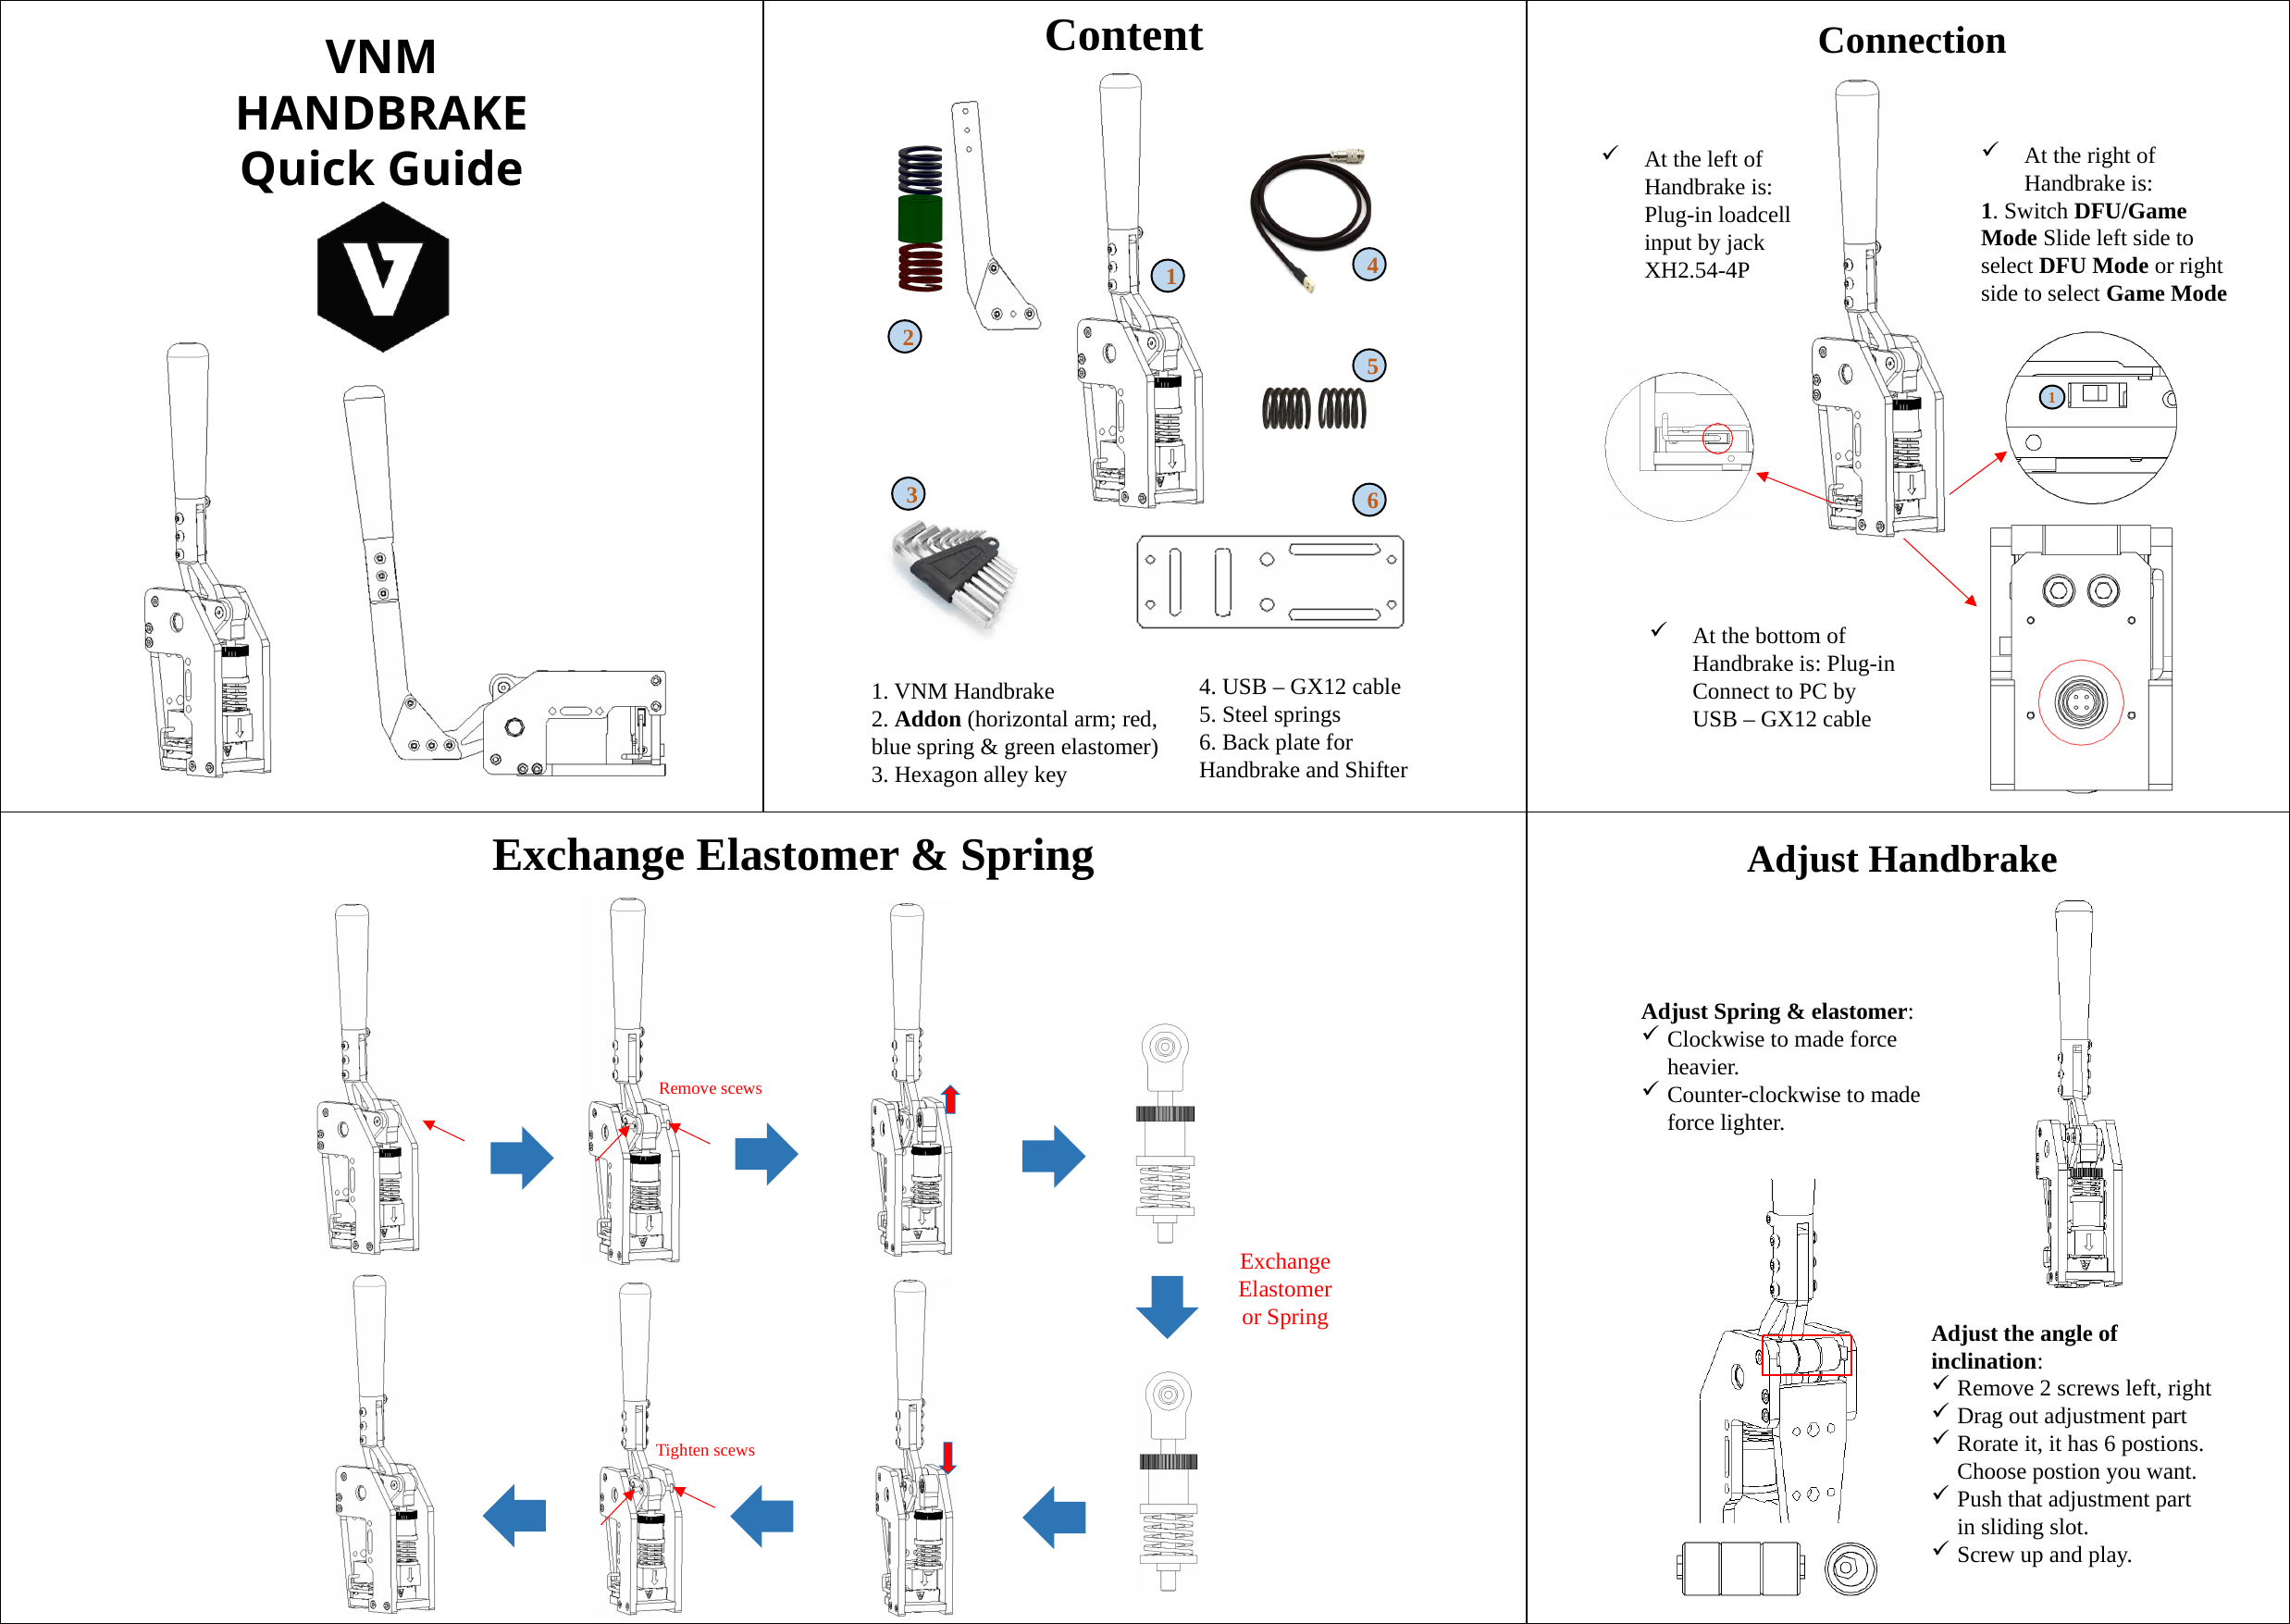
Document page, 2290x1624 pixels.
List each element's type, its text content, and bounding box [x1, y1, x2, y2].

table_header [1, 1, 762, 812]
picture [303, 187, 466, 365]
picture [191, 894, 1274, 1269]
text_box 1. VNM Handbrake 2. Addon (horizontal arm; red, blue spring & green elastomer) 3. Hexagon alley key [858, 668, 1184, 794]
text_box [1021, 1487, 1086, 1551]
text_box At the bottom of Handbrake is: Plug-in Connect to PC by USB – GX12 cable [1635, 613, 1918, 766]
text_box [1134, 1275, 1201, 1340]
picture [1698, 1179, 1859, 1523]
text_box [422, 1132, 465, 1141]
text_box 2 [887, 319, 921, 354]
text_box [735, 1133, 799, 1187]
text_box Exchange Elastomer & Spring [396, 816, 1191, 886]
text_box Adjust Spring & elastomer: Clockwise to made force heavier. Counter-clockwise to made force lighter. [1628, 989, 1936, 1253]
text_box 3 [891, 476, 926, 511]
text_box 5 [1352, 348, 1387, 383]
text_box 4 [1376, 248, 1387, 280]
text_box [481, 1495, 547, 1549]
text_box Connection [1803, 7, 2032, 68]
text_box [1902, 537, 1977, 607]
picture [1945, 524, 2218, 795]
text_box Content [994, 0, 1254, 67]
text_box 6 [1352, 482, 1387, 517]
picture [1674, 1541, 1879, 1599]
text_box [350, 1132, 385, 1159]
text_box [596, 1124, 630, 1161]
table_header [1528, 1, 2289, 812]
table_cell [763, 812, 1526, 1623]
text_box Adjust Handbrake [1653, 826, 2152, 887]
text_box Adjust the angle of inclination: Remove 2 screws left, right Drag out adjustment part Rorate it, it has 6 postions. Choose postion you want. Push that adjustment part in sliding slot. Screw up and play. [1917, 1310, 2230, 1624]
text_box 4. USB – GX12 cable 5. Steel springs 6. Back plate for Handbrake and Shifter [1185, 664, 1440, 817]
text_box VNM HANDBRAKE Quick Guide [175, 19, 588, 203]
text_box At the left of Handbrake is: Plug-in loadcell input by jack XH2.54-4P [1587, 137, 1837, 345]
text_box Exchange Elastomer or Spring [1212, 1238, 1358, 1336]
picture [0, 338, 705, 779]
text_box [729, 1495, 795, 1550]
table_cell [1, 812, 763, 1623]
picture [874, 520, 1028, 651]
text_box At the right of Handbrake is: 1. Switch DFU/Game Mode Slide left side to select DFU Mode or right side to select Game Mode [1967, 132, 2254, 314]
picture [875, 68, 1406, 722]
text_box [673, 1487, 715, 1508]
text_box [1949, 451, 2008, 495]
text_box [1021, 1123, 1076, 1190]
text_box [668, 1122, 711, 1144]
table_header [764, 1, 1526, 812]
picture [1603, 75, 2181, 538]
picture [214, 1271, 1278, 1618]
table_cell [1528, 812, 2289, 1623]
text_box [600, 1489, 636, 1525]
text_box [1755, 473, 1834, 503]
picture [2029, 899, 2126, 1294]
text_box [489, 1133, 555, 1191]
